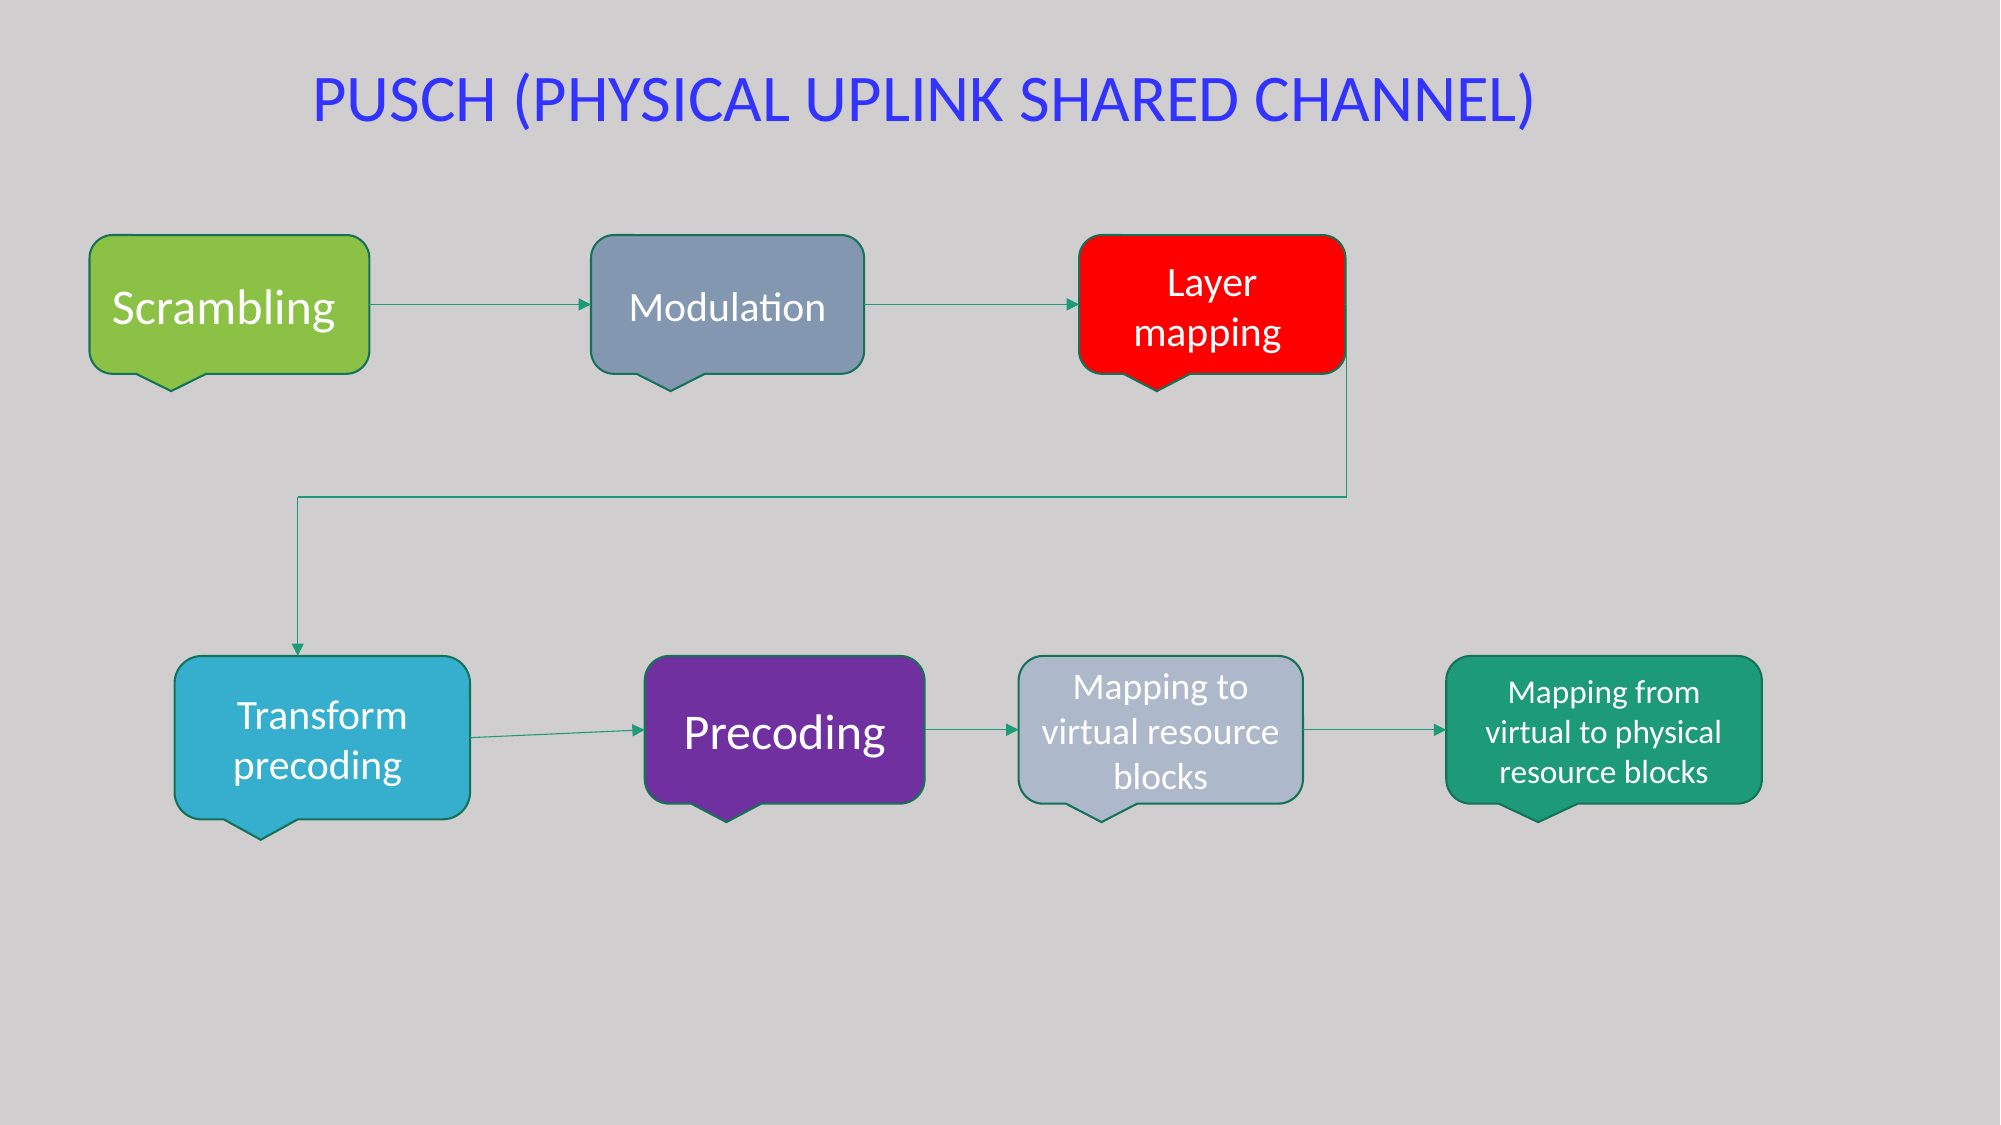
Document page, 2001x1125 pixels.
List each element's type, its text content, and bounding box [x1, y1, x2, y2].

text_box Mapping from virtual to physical resource blocks [1445, 654, 1763, 824]
text_box Mapping to virtual resource blocks [1017, 654, 1305, 824]
text_box Transform precoding [173, 654, 472, 841]
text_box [470, 729, 645, 738]
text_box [297, 304, 1346, 497]
text_box Layer mapping [1078, 233, 1347, 304]
text_box PUSCH (PHYSICAL UPLINK SHARED CHANNEL) [297, 46, 1581, 142]
text_box Precoding [643, 654, 926, 824]
text_box Scrambling [88, 233, 371, 393]
text_box Modulation [589, 233, 866, 304]
